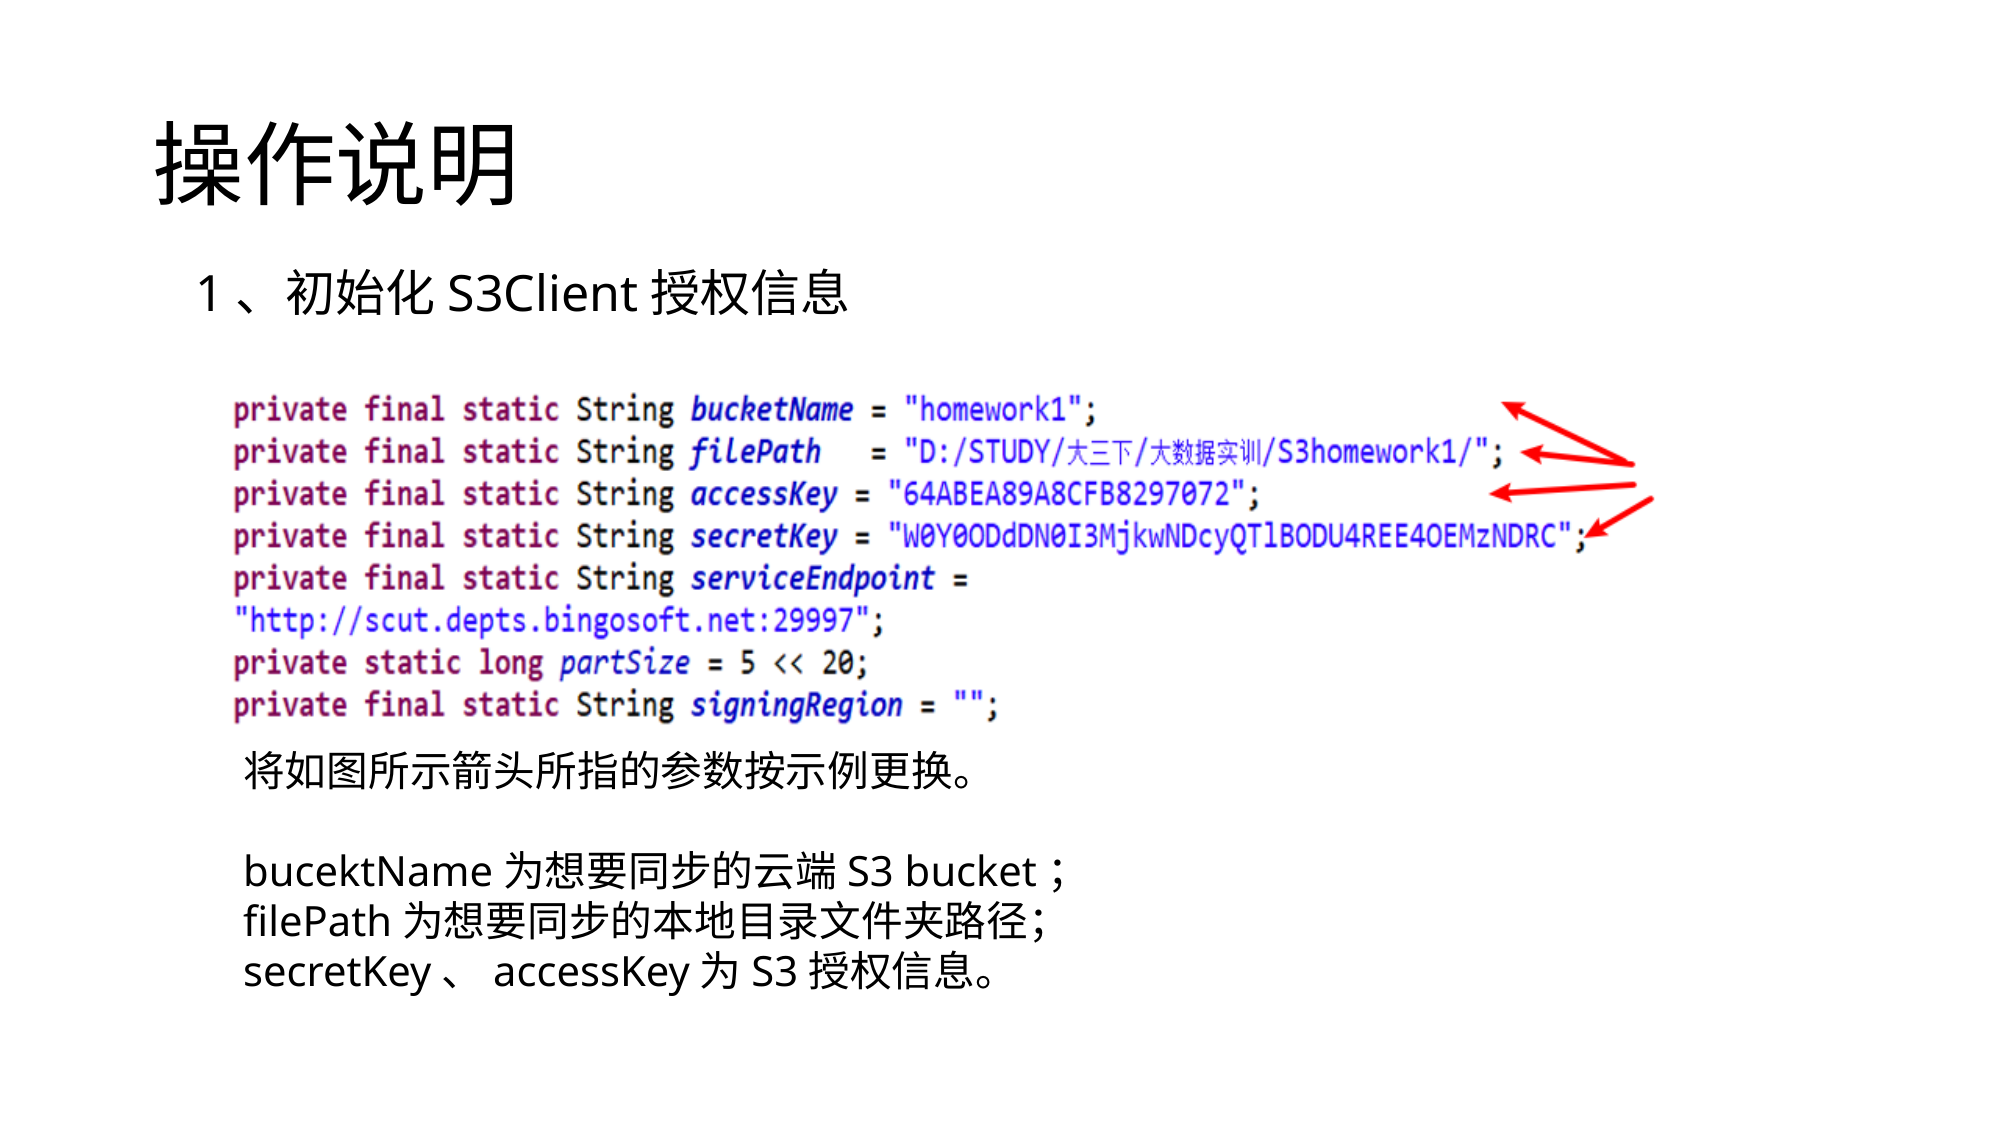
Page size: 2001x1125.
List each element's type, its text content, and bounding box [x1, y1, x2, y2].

title 操作说明 [137, 59, 1863, 278]
text_box 1、初始化S3Client授权信息 [180, 254, 1771, 329]
text_box 将如图所示箭头所指的参数按示例更换。 bucektName为想要同步的云端S3 bucket； filePath为想要同步的本地目录文件夹路径； secretKey、accessKey为S3授权信息。 [228, 737, 1299, 1002]
picture [228, 388, 1709, 737]
